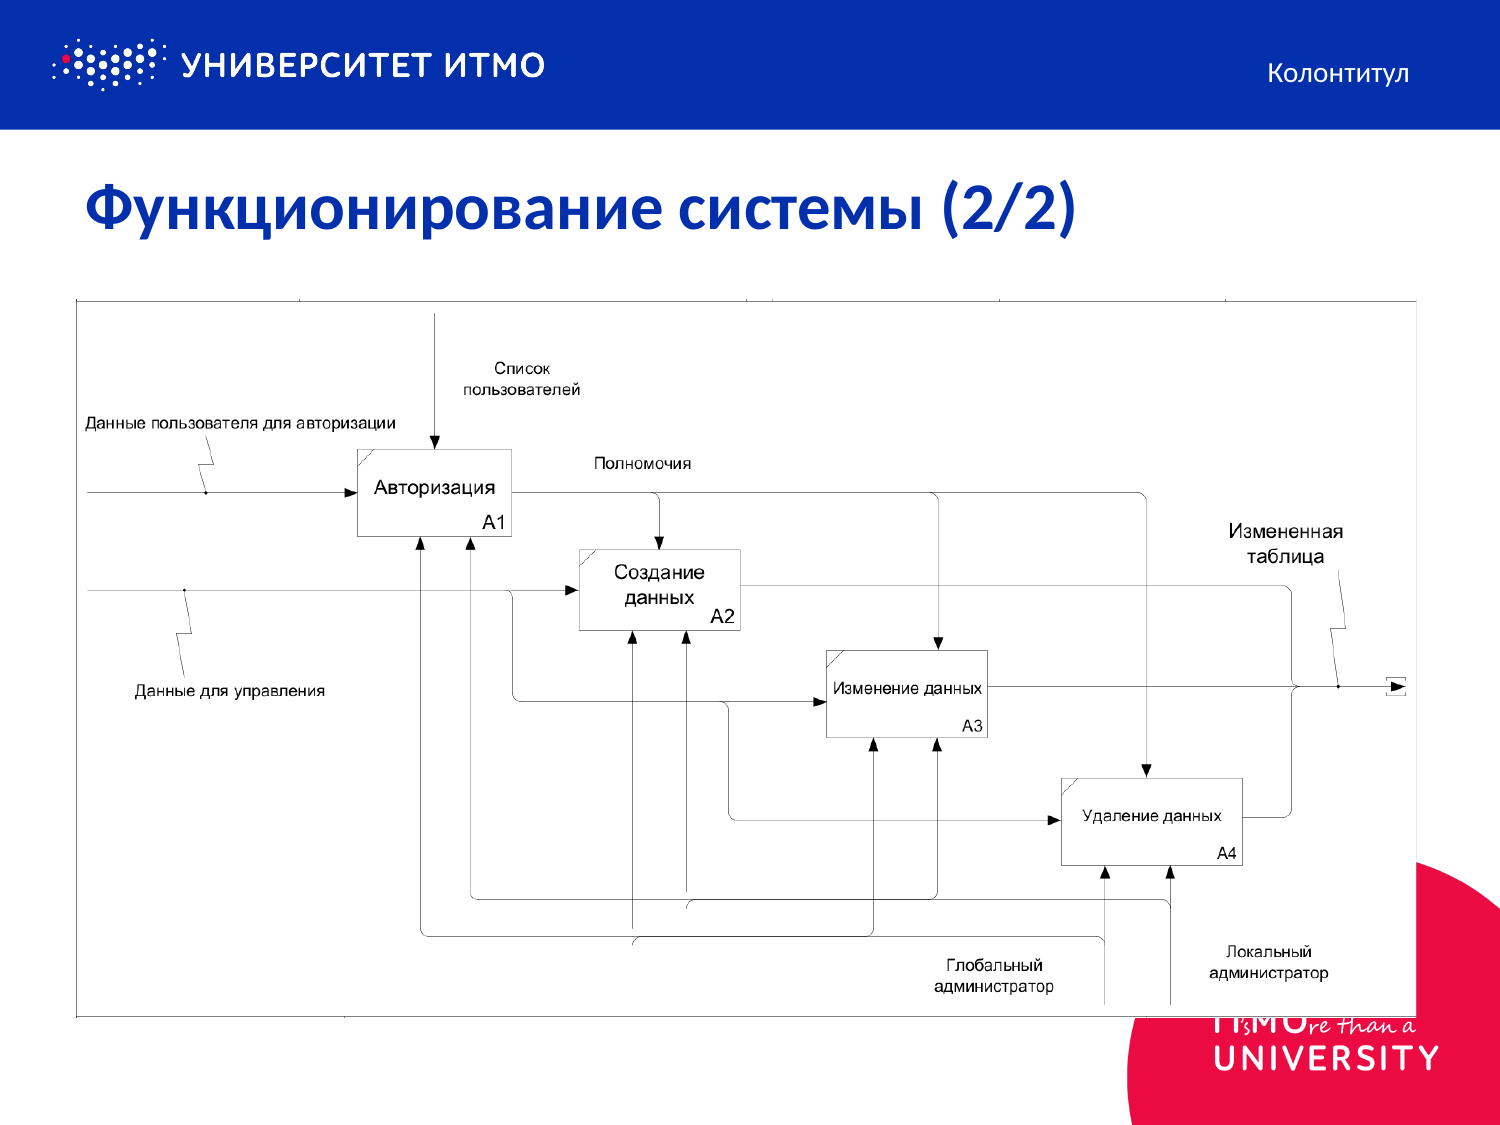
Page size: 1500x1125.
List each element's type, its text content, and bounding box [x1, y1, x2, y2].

picture [0, 0, 596, 130]
picture [74, 299, 1500, 1125]
title Функционирование системы (2/2) [70, 135, 1421, 271]
footer Колонтитул [661, 40, 1425, 101]
